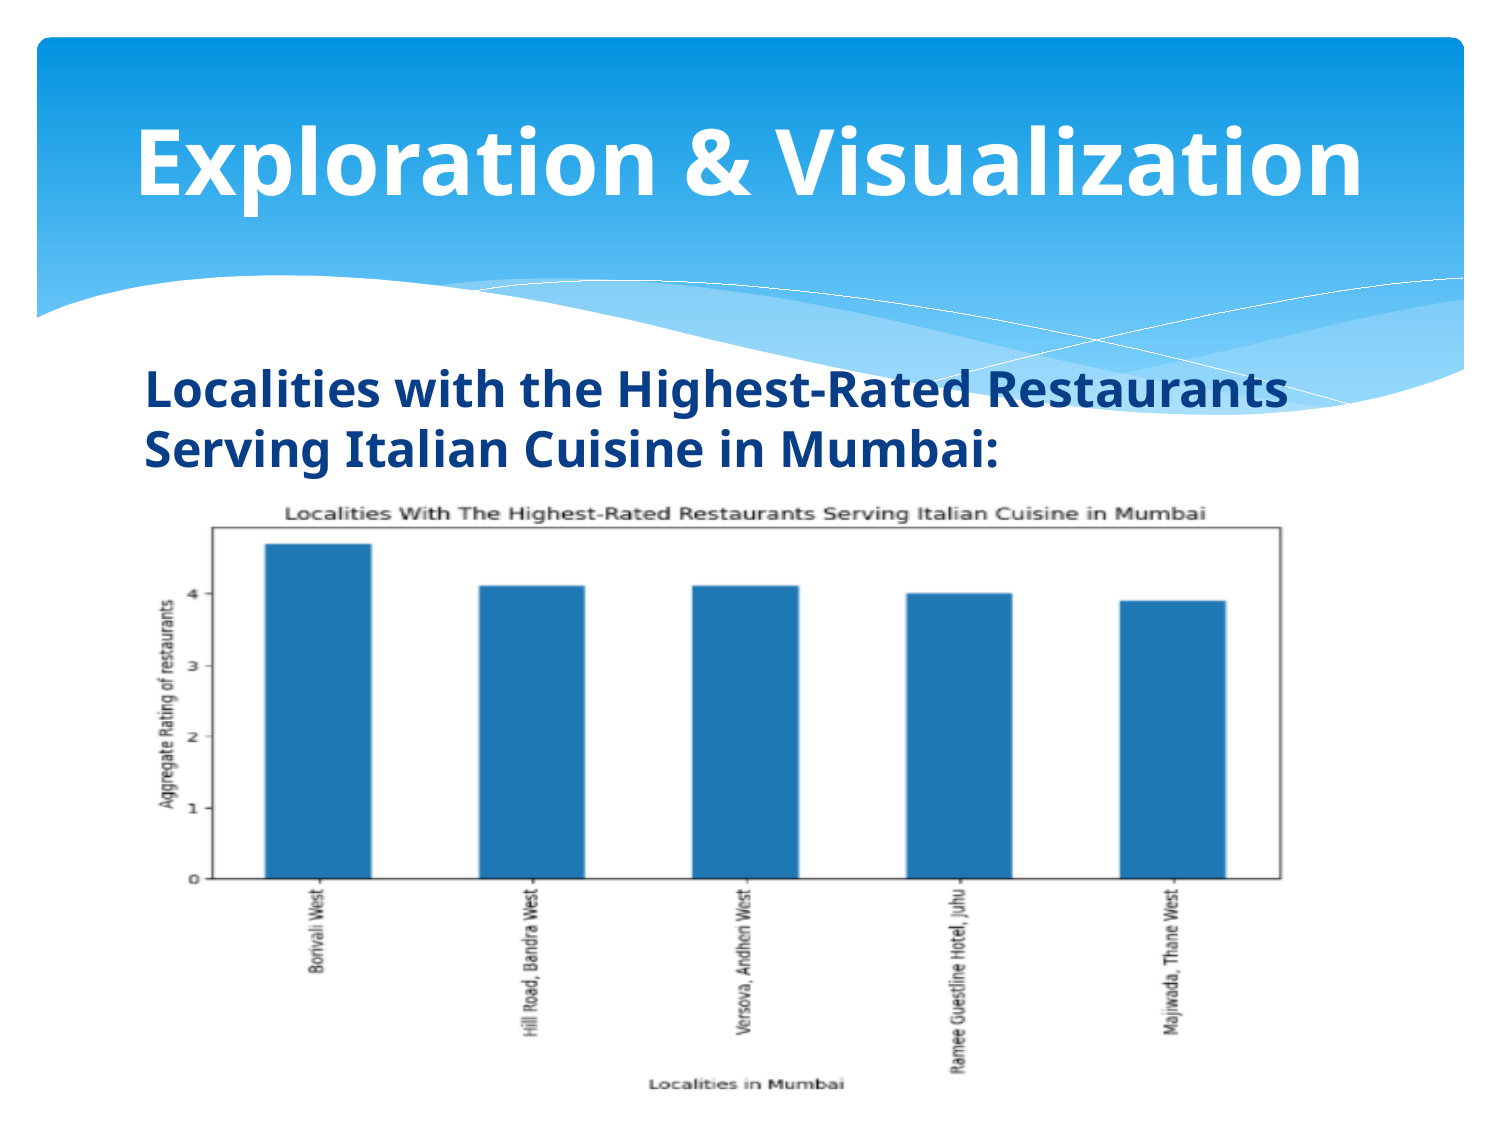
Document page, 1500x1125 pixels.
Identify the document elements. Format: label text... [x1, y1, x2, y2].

picture [149, 499, 1326, 1099]
title Exploration & Visualization [75, 55, 1425, 261]
list Localities with the Highest-Rated Restaurants Serving Italian Cuisine in Mumbai: [129, 350, 1346, 487]
